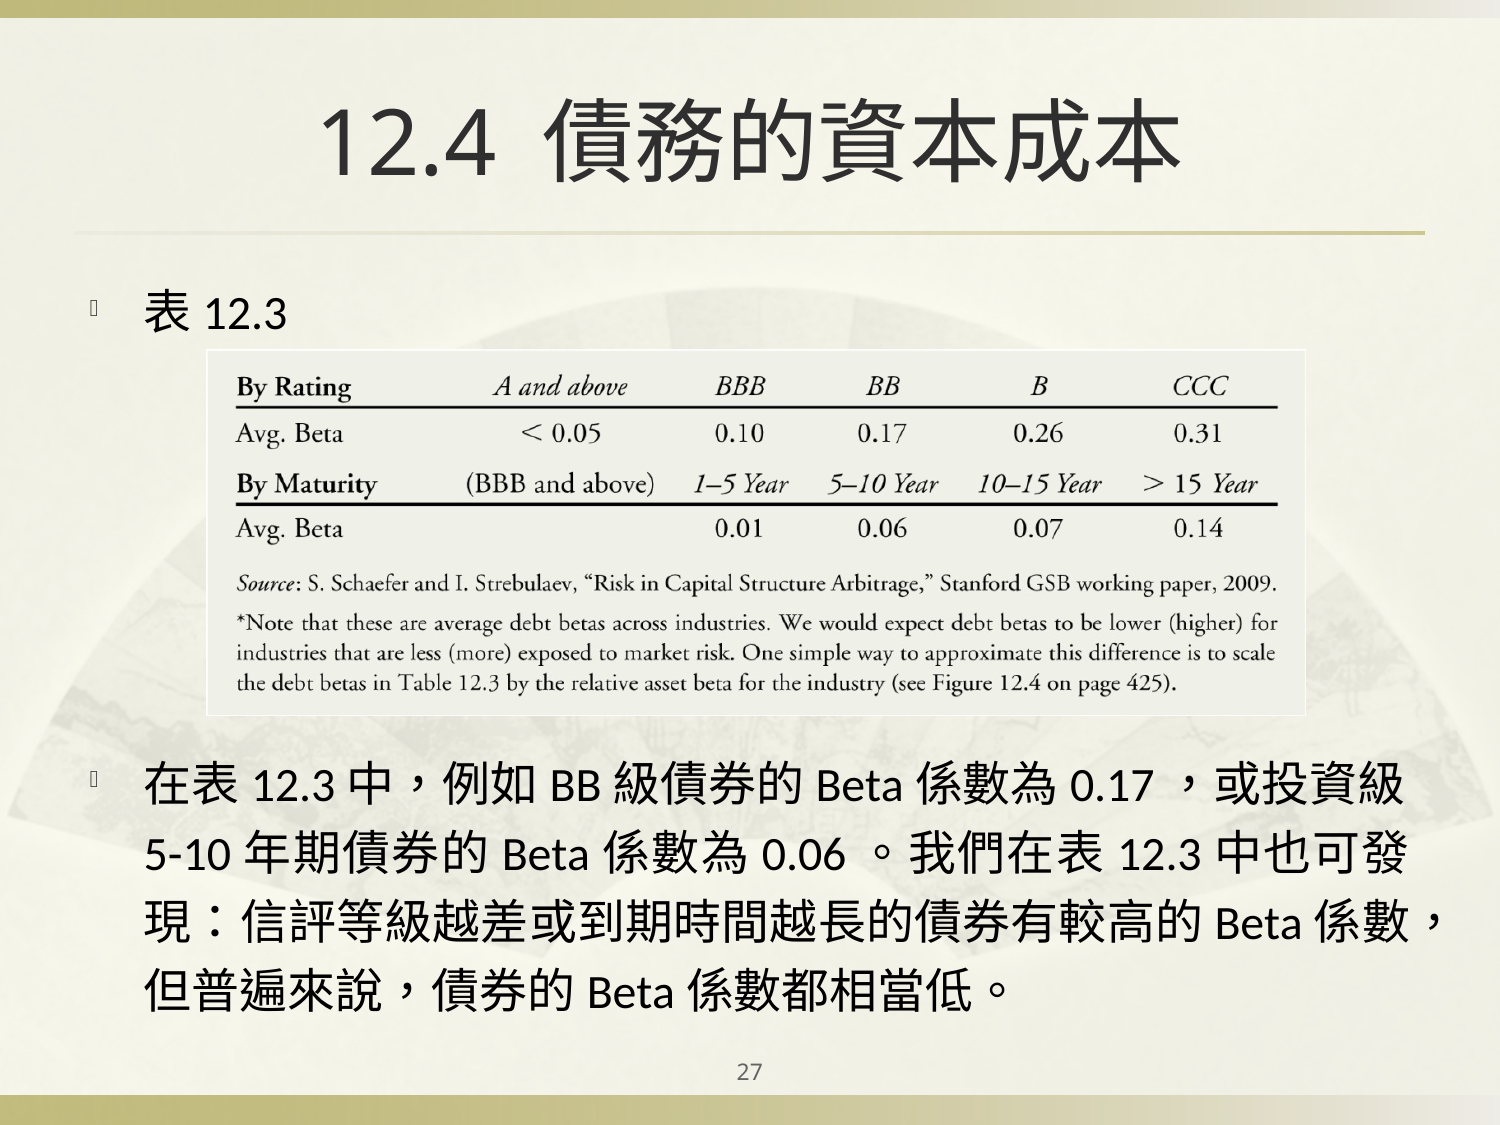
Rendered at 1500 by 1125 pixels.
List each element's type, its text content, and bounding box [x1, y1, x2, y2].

slide_number 27 [675, 1050, 825, 1097]
picture [206, 349, 1306, 717]
list 表12.3 在表12.3中，例如BB級債券的Beta係數為0.17，或投資級5-10年期債券的Beta係數為0.06。我們在表12.3中也可發現：信評等級越差或到期時間越長的債券有較高的Beta係數，但普遍來說，債券的Beta係數都相當低。 [75, 262, 1425, 1032]
title 12.4 債務的資本成本 [75, 45, 1425, 233]
